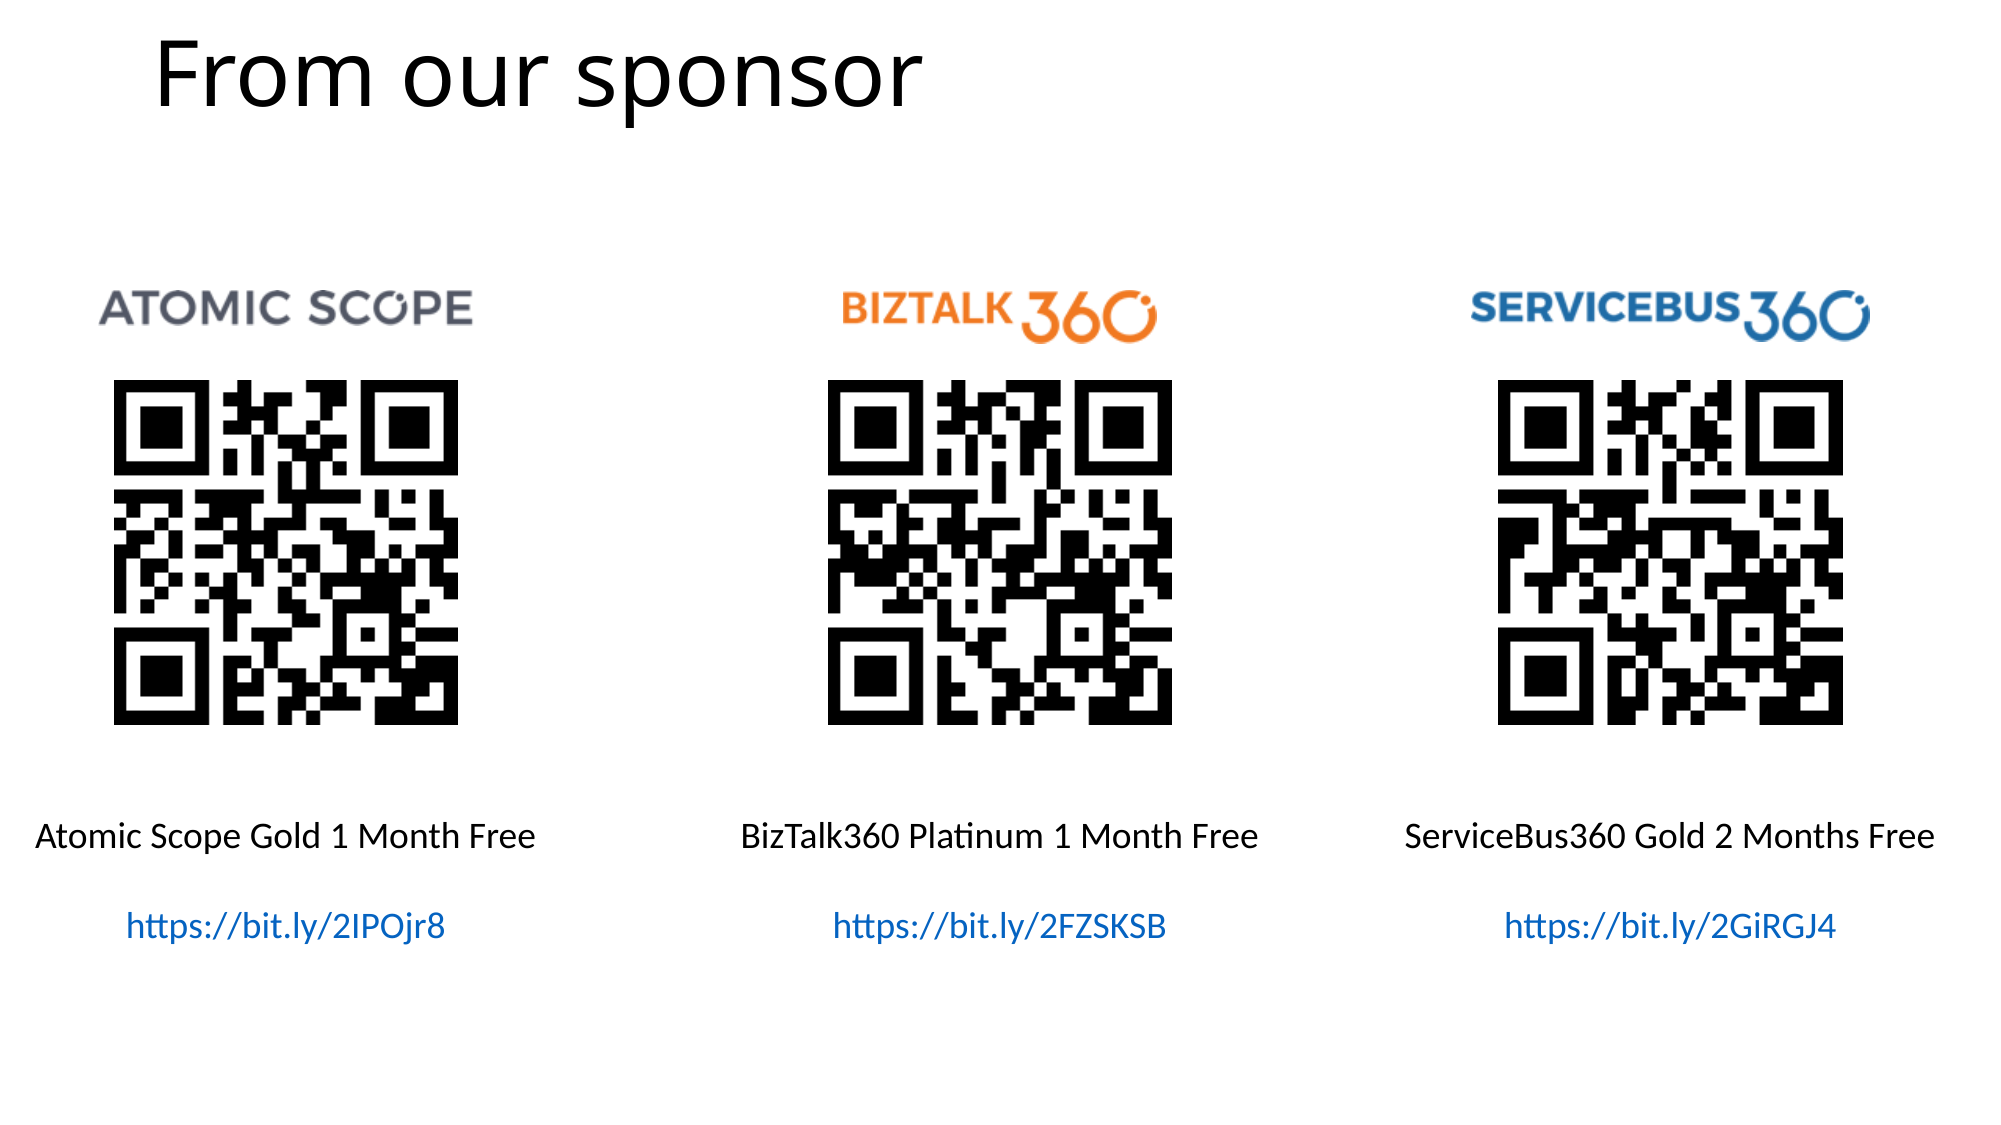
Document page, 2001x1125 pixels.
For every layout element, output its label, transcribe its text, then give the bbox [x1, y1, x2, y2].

picture [114, 380, 458, 725]
picture [98, 290, 474, 326]
picture [828, 380, 1172, 725]
text_box ServiceBus360 Gold 2 Months Free https://bit.ly/2GiRGJ4 [1389, 803, 1951, 953]
picture [1498, 380, 1843, 725]
title From our sponsor [137, 1, 1863, 152]
picture [1471, 290, 1870, 342]
text_box BizTalk360 Platinum 1 Month Free https://bit.ly/2FZSKSB [725, 803, 1275, 953]
picture [843, 290, 1157, 344]
text_box Atomic Scope Gold 1 Month Free https://bit.ly/2IPOjr8 [20, 803, 552, 953]
